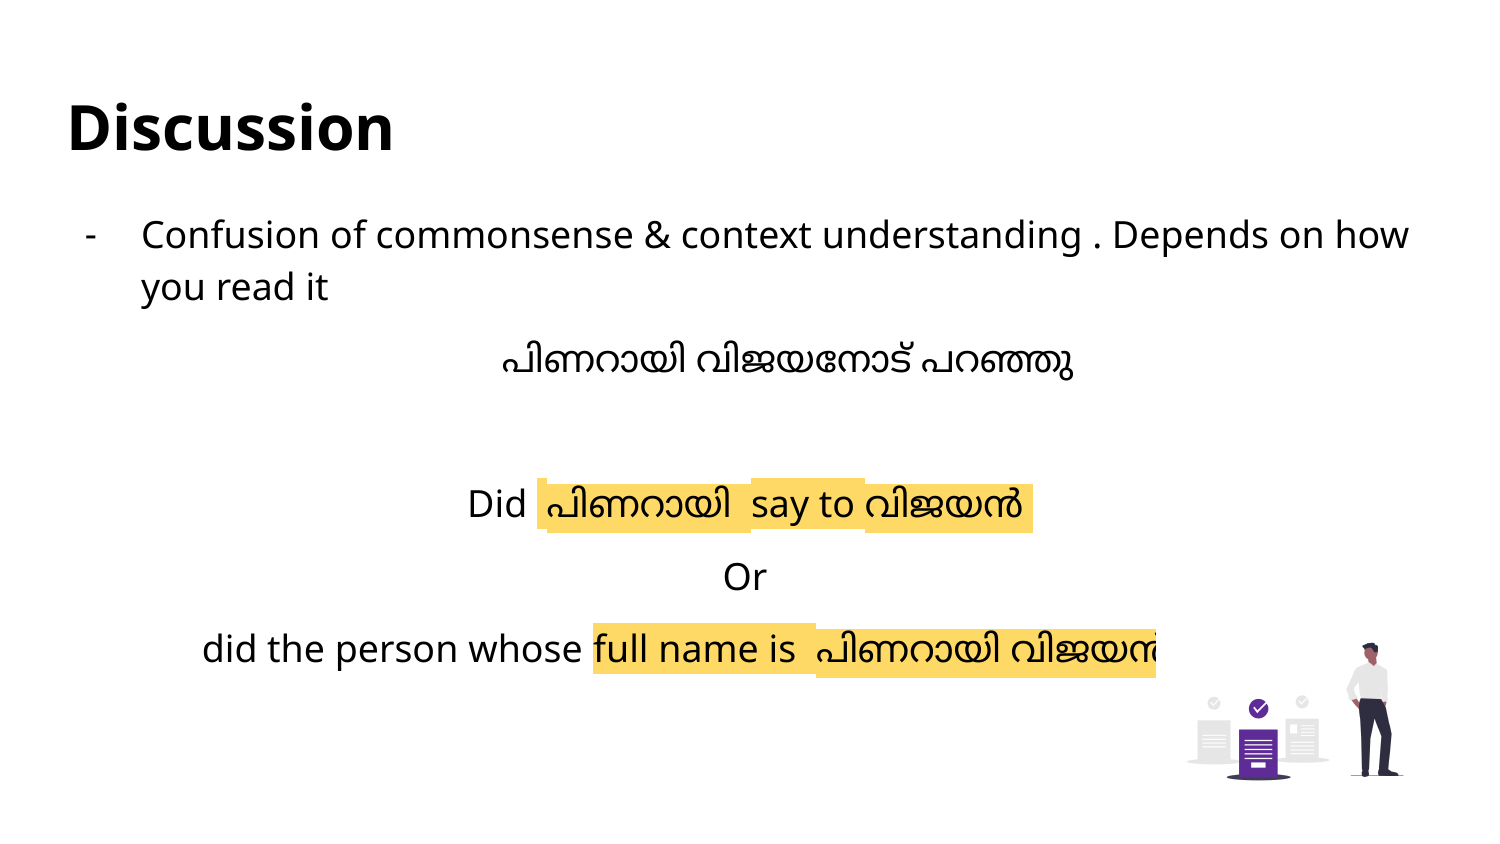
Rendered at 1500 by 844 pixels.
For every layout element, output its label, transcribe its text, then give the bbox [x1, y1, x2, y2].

title Discussion [51, 72, 1449, 176]
list Confusion of commonsense & context understanding . Depends on how you read it പിണറായി വിജയനോട് പറഞ്ഞു Did പിണറായി say to വിജയൻ Or did the person whose full name is പിണറായി വിജയൻ speak? [51, 189, 1449, 750]
picture [1155, 622, 1434, 801]
